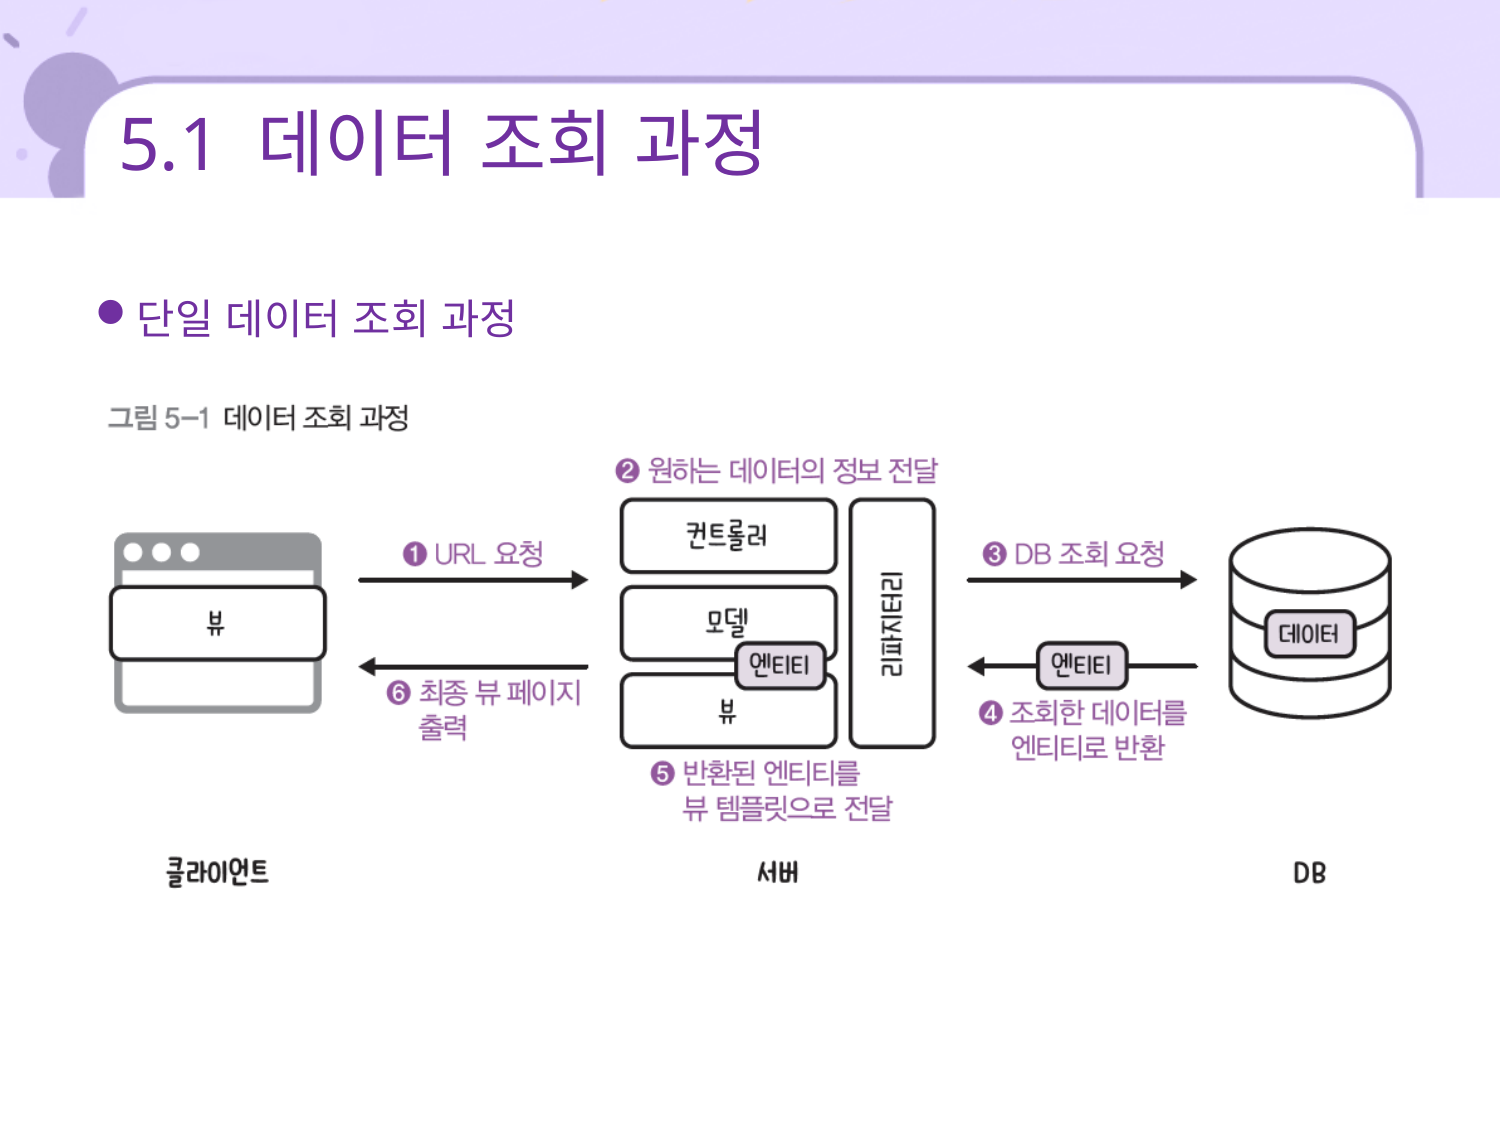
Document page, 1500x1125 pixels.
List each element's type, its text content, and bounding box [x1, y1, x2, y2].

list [103, 395, 1397, 898]
picture [0, 0, 1500, 1125]
title 5.1 데이터 조회 과정 [103, 80, 1397, 213]
text_box 단일 데이터 조회 과정 [80, 260, 1374, 1088]
